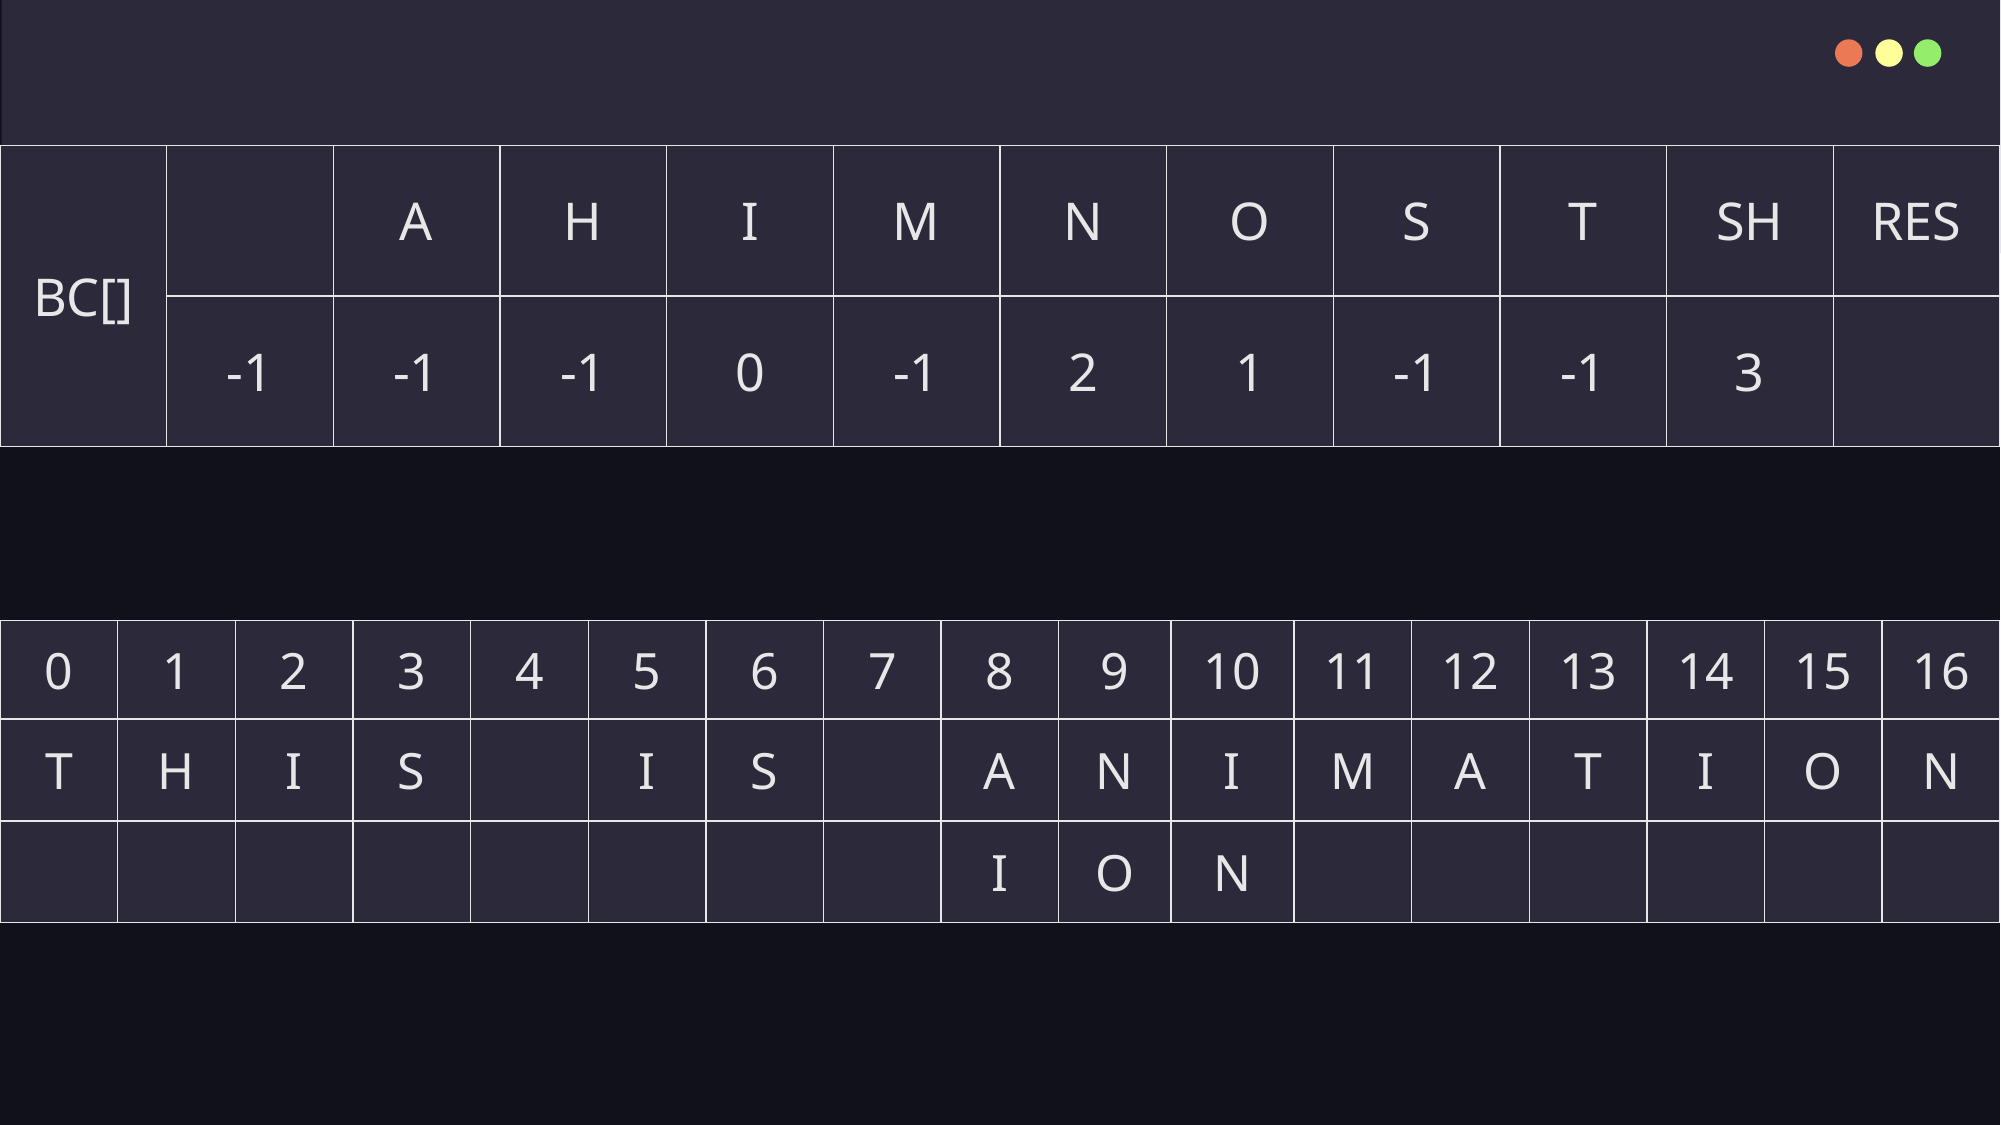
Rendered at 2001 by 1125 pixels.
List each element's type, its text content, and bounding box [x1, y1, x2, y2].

table_cell [1412, 822, 1529, 922]
table_cell -1 [334, 297, 499, 446]
table_header 10 [1172, 621, 1293, 718]
table_cell S [354, 720, 470, 820]
table_cell [1765, 822, 1881, 922]
table_cell A [1412, 720, 1529, 820]
table_cell I [942, 822, 1058, 922]
table_cell A [942, 720, 1058, 820]
table_cell [1530, 822, 1646, 922]
table_header 15 [1765, 621, 1881, 718]
table_cell [471, 822, 588, 922]
table_header O [1167, 146, 1333, 295]
table_header 4 [471, 621, 588, 718]
table_header H [501, 146, 666, 295]
table_header BC[] [1, 146, 166, 446]
table_header RES [1834, 146, 1999, 295]
table_header T [1501, 146, 1666, 295]
table_header [167, 146, 333, 295]
table_cell 2 [1001, 297, 1166, 446]
table_cell H [118, 720, 235, 820]
table_cell -1 [834, 297, 999, 446]
table_cell [1883, 822, 1999, 922]
table_cell O [1765, 720, 1881, 820]
table_header 5 [589, 621, 705, 718]
table_header 14 [1648, 621, 1764, 718]
table_header 9 [1059, 621, 1170, 718]
table_header SH [1667, 146, 1833, 295]
table_cell [236, 822, 352, 922]
table_header 7 [824, 621, 940, 718]
table_header A [334, 146, 499, 295]
table_header 16 [1883, 621, 1999, 718]
table_cell 3 [1667, 297, 1833, 446]
table_cell [824, 720, 940, 820]
table_cell T [1530, 720, 1646, 820]
table_cell [1, 822, 117, 922]
table_header M [834, 146, 999, 295]
table_header 0 [1, 621, 117, 718]
table_cell O [1059, 822, 1170, 922]
table_cell N [1883, 720, 1999, 820]
table_header 13 [1530, 621, 1646, 718]
table_cell [1295, 822, 1411, 922]
table_cell -1 [1334, 297, 1499, 446]
table_cell [354, 822, 470, 922]
table_cell [1834, 297, 1999, 446]
table_cell 1 [1167, 297, 1333, 446]
table_header 1 [118, 621, 235, 718]
table_header 12 [1412, 621, 1529, 718]
table_header 6 [707, 621, 823, 718]
table_cell I [1172, 720, 1293, 820]
table_cell [1648, 822, 1764, 922]
table_header 3 [354, 621, 470, 718]
table_cell [471, 720, 588, 820]
table_header N [1001, 146, 1166, 295]
table_cell -1 [167, 297, 333, 446]
table_cell M [1295, 720, 1411, 820]
table_cell [589, 822, 705, 922]
table_cell N [1059, 720, 1170, 820]
table_cell [824, 822, 940, 922]
table_cell I [236, 720, 352, 820]
table_header S [1334, 146, 1499, 295]
table_cell N [1172, 822, 1293, 922]
table_cell T [1, 720, 117, 820]
table_header 2 [236, 621, 352, 718]
table_cell I [589, 720, 705, 820]
table_cell [118, 822, 235, 922]
table_cell S [707, 720, 823, 820]
table_cell -1 [501, 297, 666, 446]
table_cell [707, 822, 823, 922]
table_cell 0 [667, 297, 833, 446]
table_header 11 [1295, 621, 1411, 718]
table_header 8 [942, 621, 1058, 718]
table_cell I [1648, 720, 1764, 820]
table_cell -1 [1501, 297, 1666, 446]
table_header I [667, 146, 833, 295]
